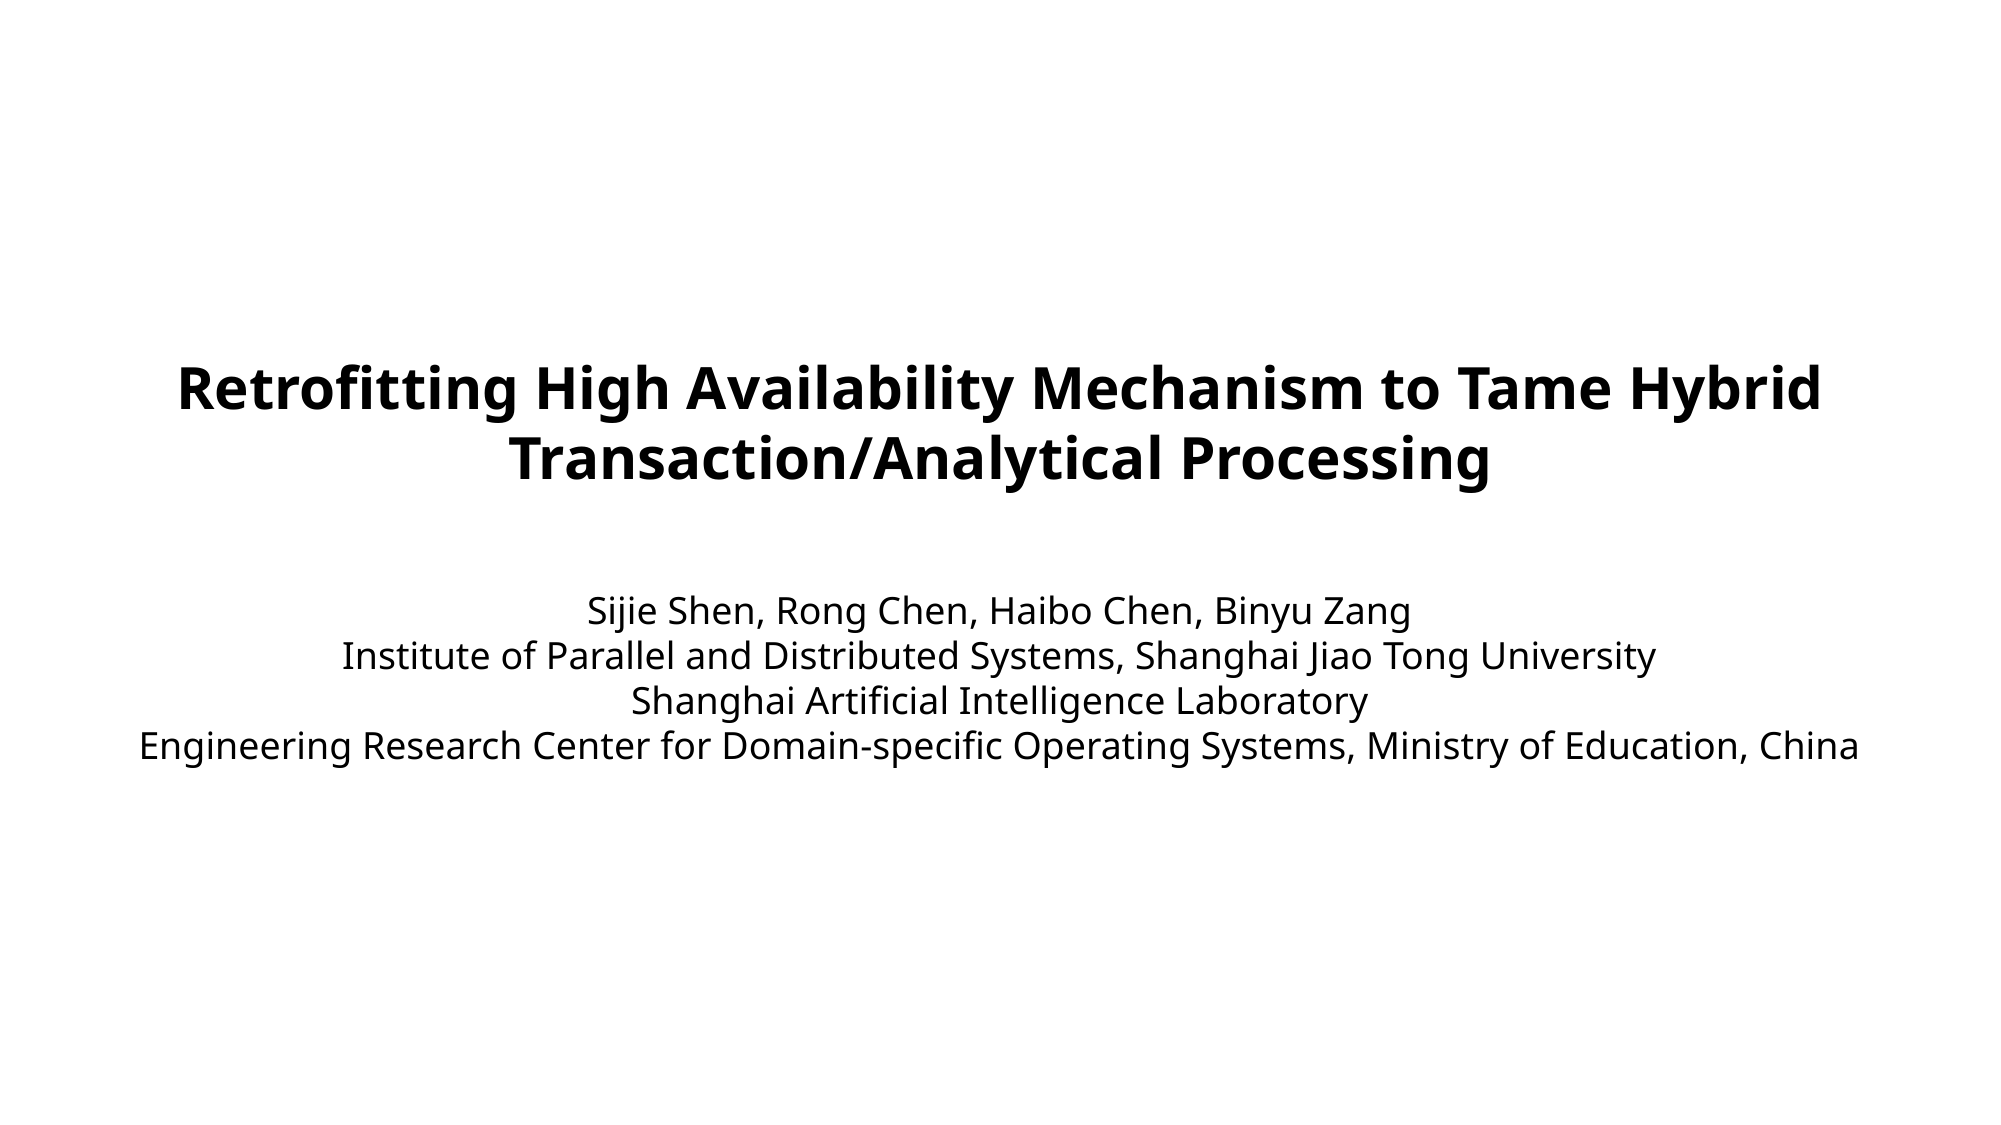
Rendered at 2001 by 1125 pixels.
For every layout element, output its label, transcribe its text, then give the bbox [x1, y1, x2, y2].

text_box Retrofitting High Availability Mechanism to Tame Hybrid Transaction/Analytical Processing [0, 343, 2000, 499]
text_box Sijie Shen, Rong Chen, Haibo Chen, Binyu Zang Institute of Parallel and Distributed Systems, Shanghai Jiao Tong University Shanghai Artificial Intelligence Laboratory Engineering Research Center for Domain-specific Operating Systems, Ministry of Education, China [123, 579, 1877, 775]
